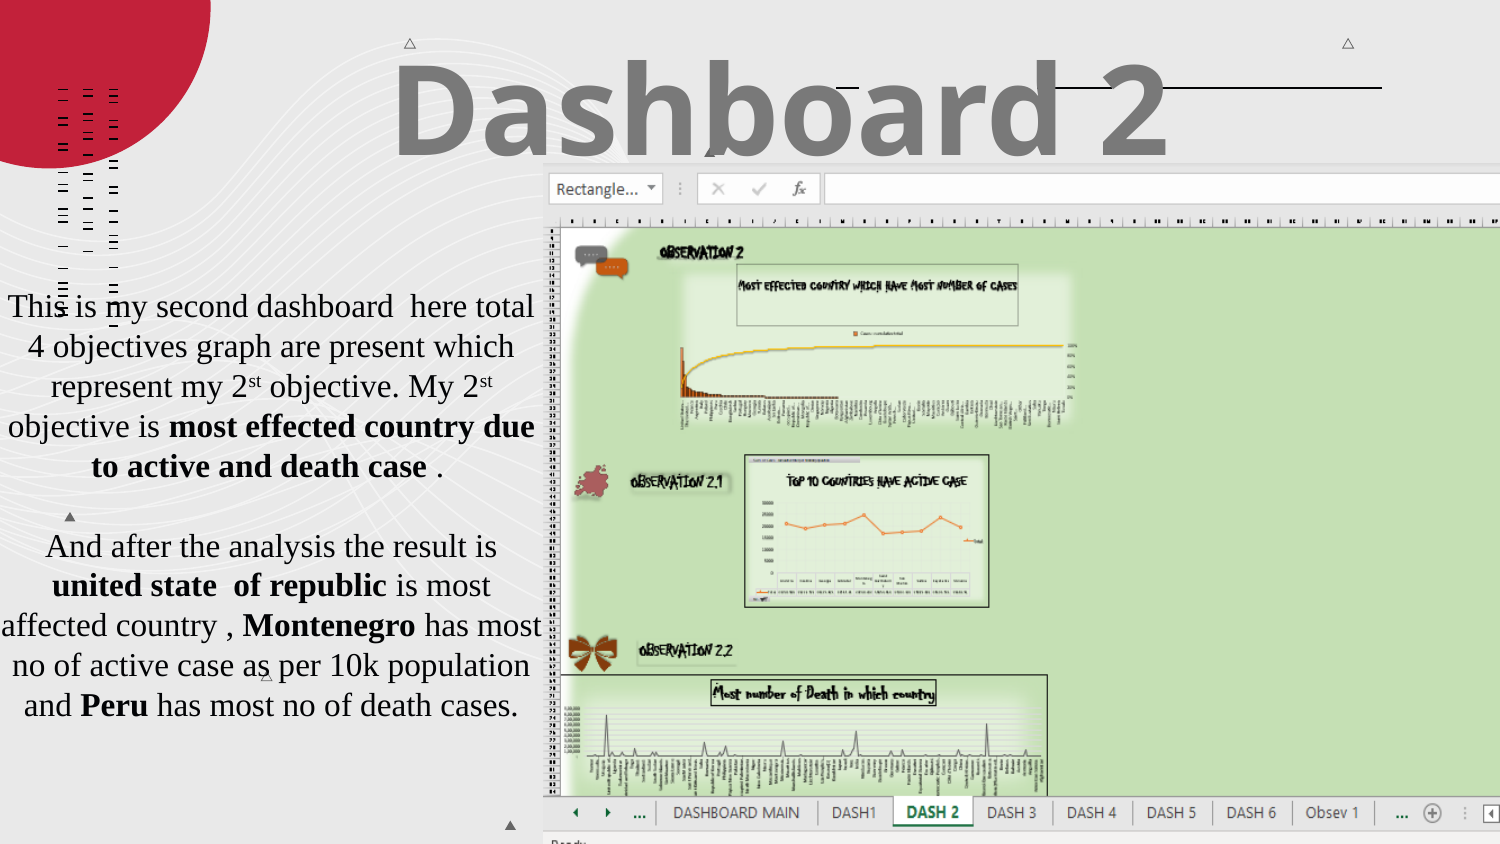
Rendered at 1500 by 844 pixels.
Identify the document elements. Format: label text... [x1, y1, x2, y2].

subtitle This is my second dashboard here total 4 objectives graph are present which represent my 2st objective. My 2st objective is most effected country due to active and death case . And after the analysis the result is united state of republic is most affected country , Montenegro has most no of active case as per 10k population and Peru has most no of death cases. [0, 163, 542, 844]
picture [543, 163, 1500, 844]
title Dashboard 2 [289, 24, 1269, 163]
